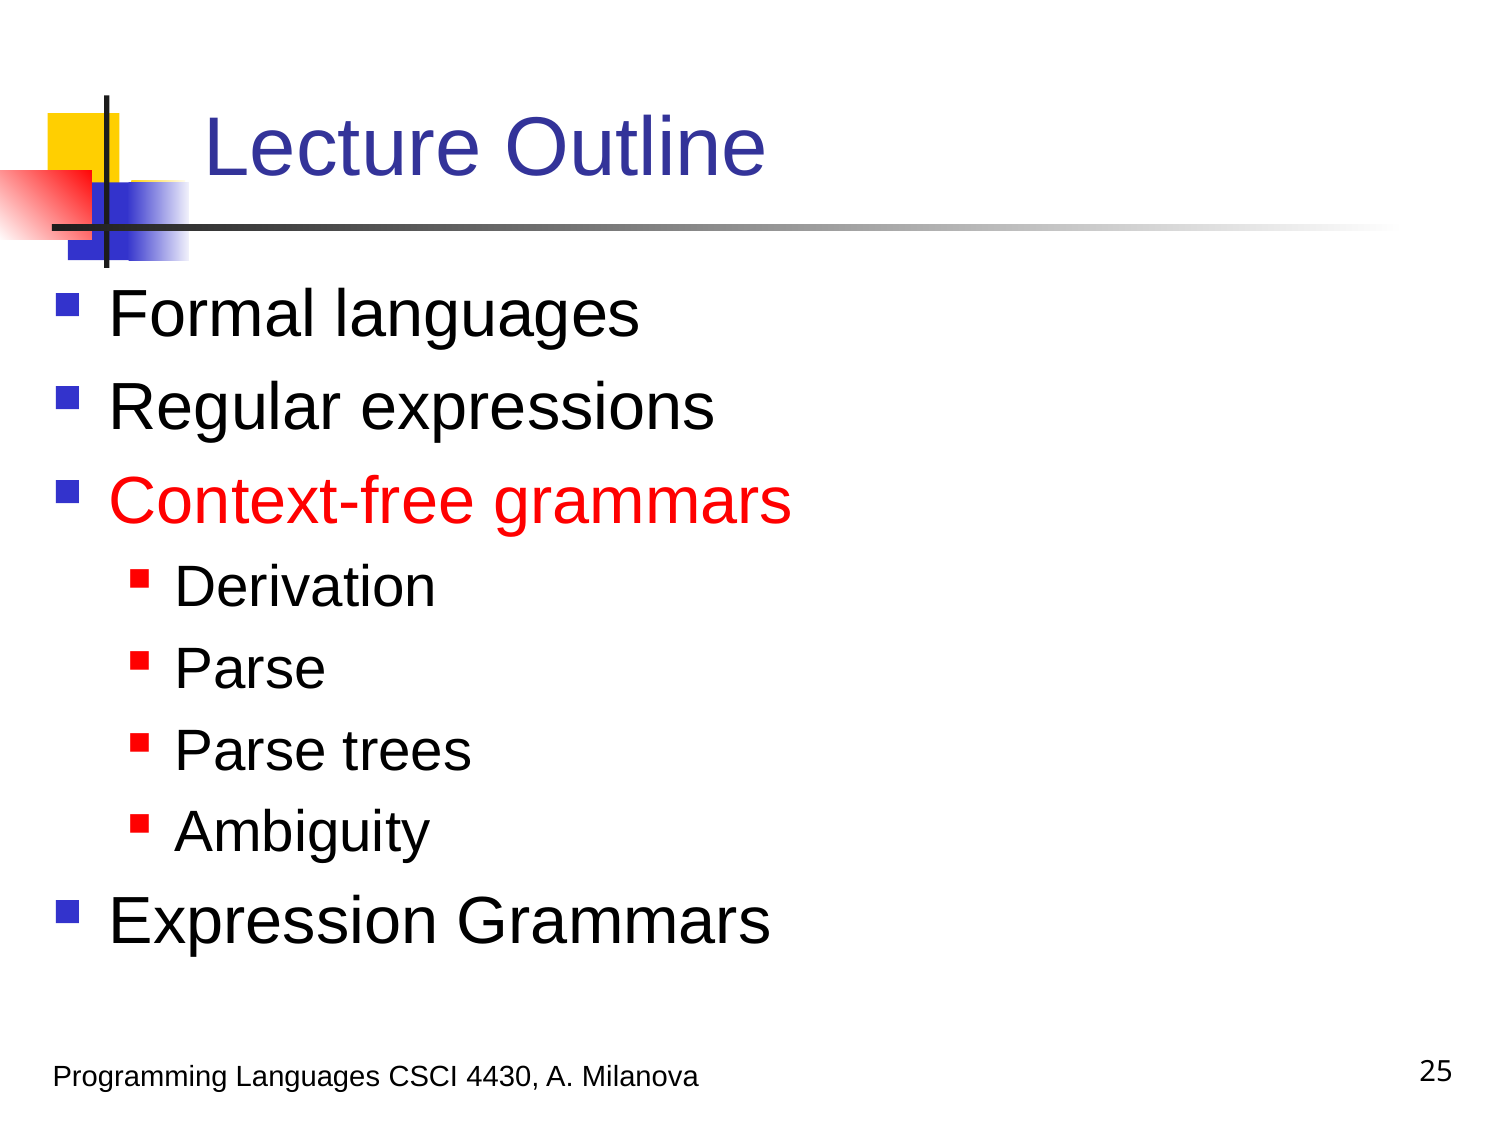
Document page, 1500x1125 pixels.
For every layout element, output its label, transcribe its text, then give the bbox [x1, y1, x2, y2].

title Lecture Outline [188, 35, 1468, 200]
footer Programming Languages CSCI 4430, A. Milanova [37, 1024, 813, 1101]
list Formal languages Regular expressions Context-free grammars Derivation Parse Parse trees Ambiguity Expression Grammars [37, 262, 1469, 1006]
slide_number 25 [1154, 1023, 1468, 1100]
